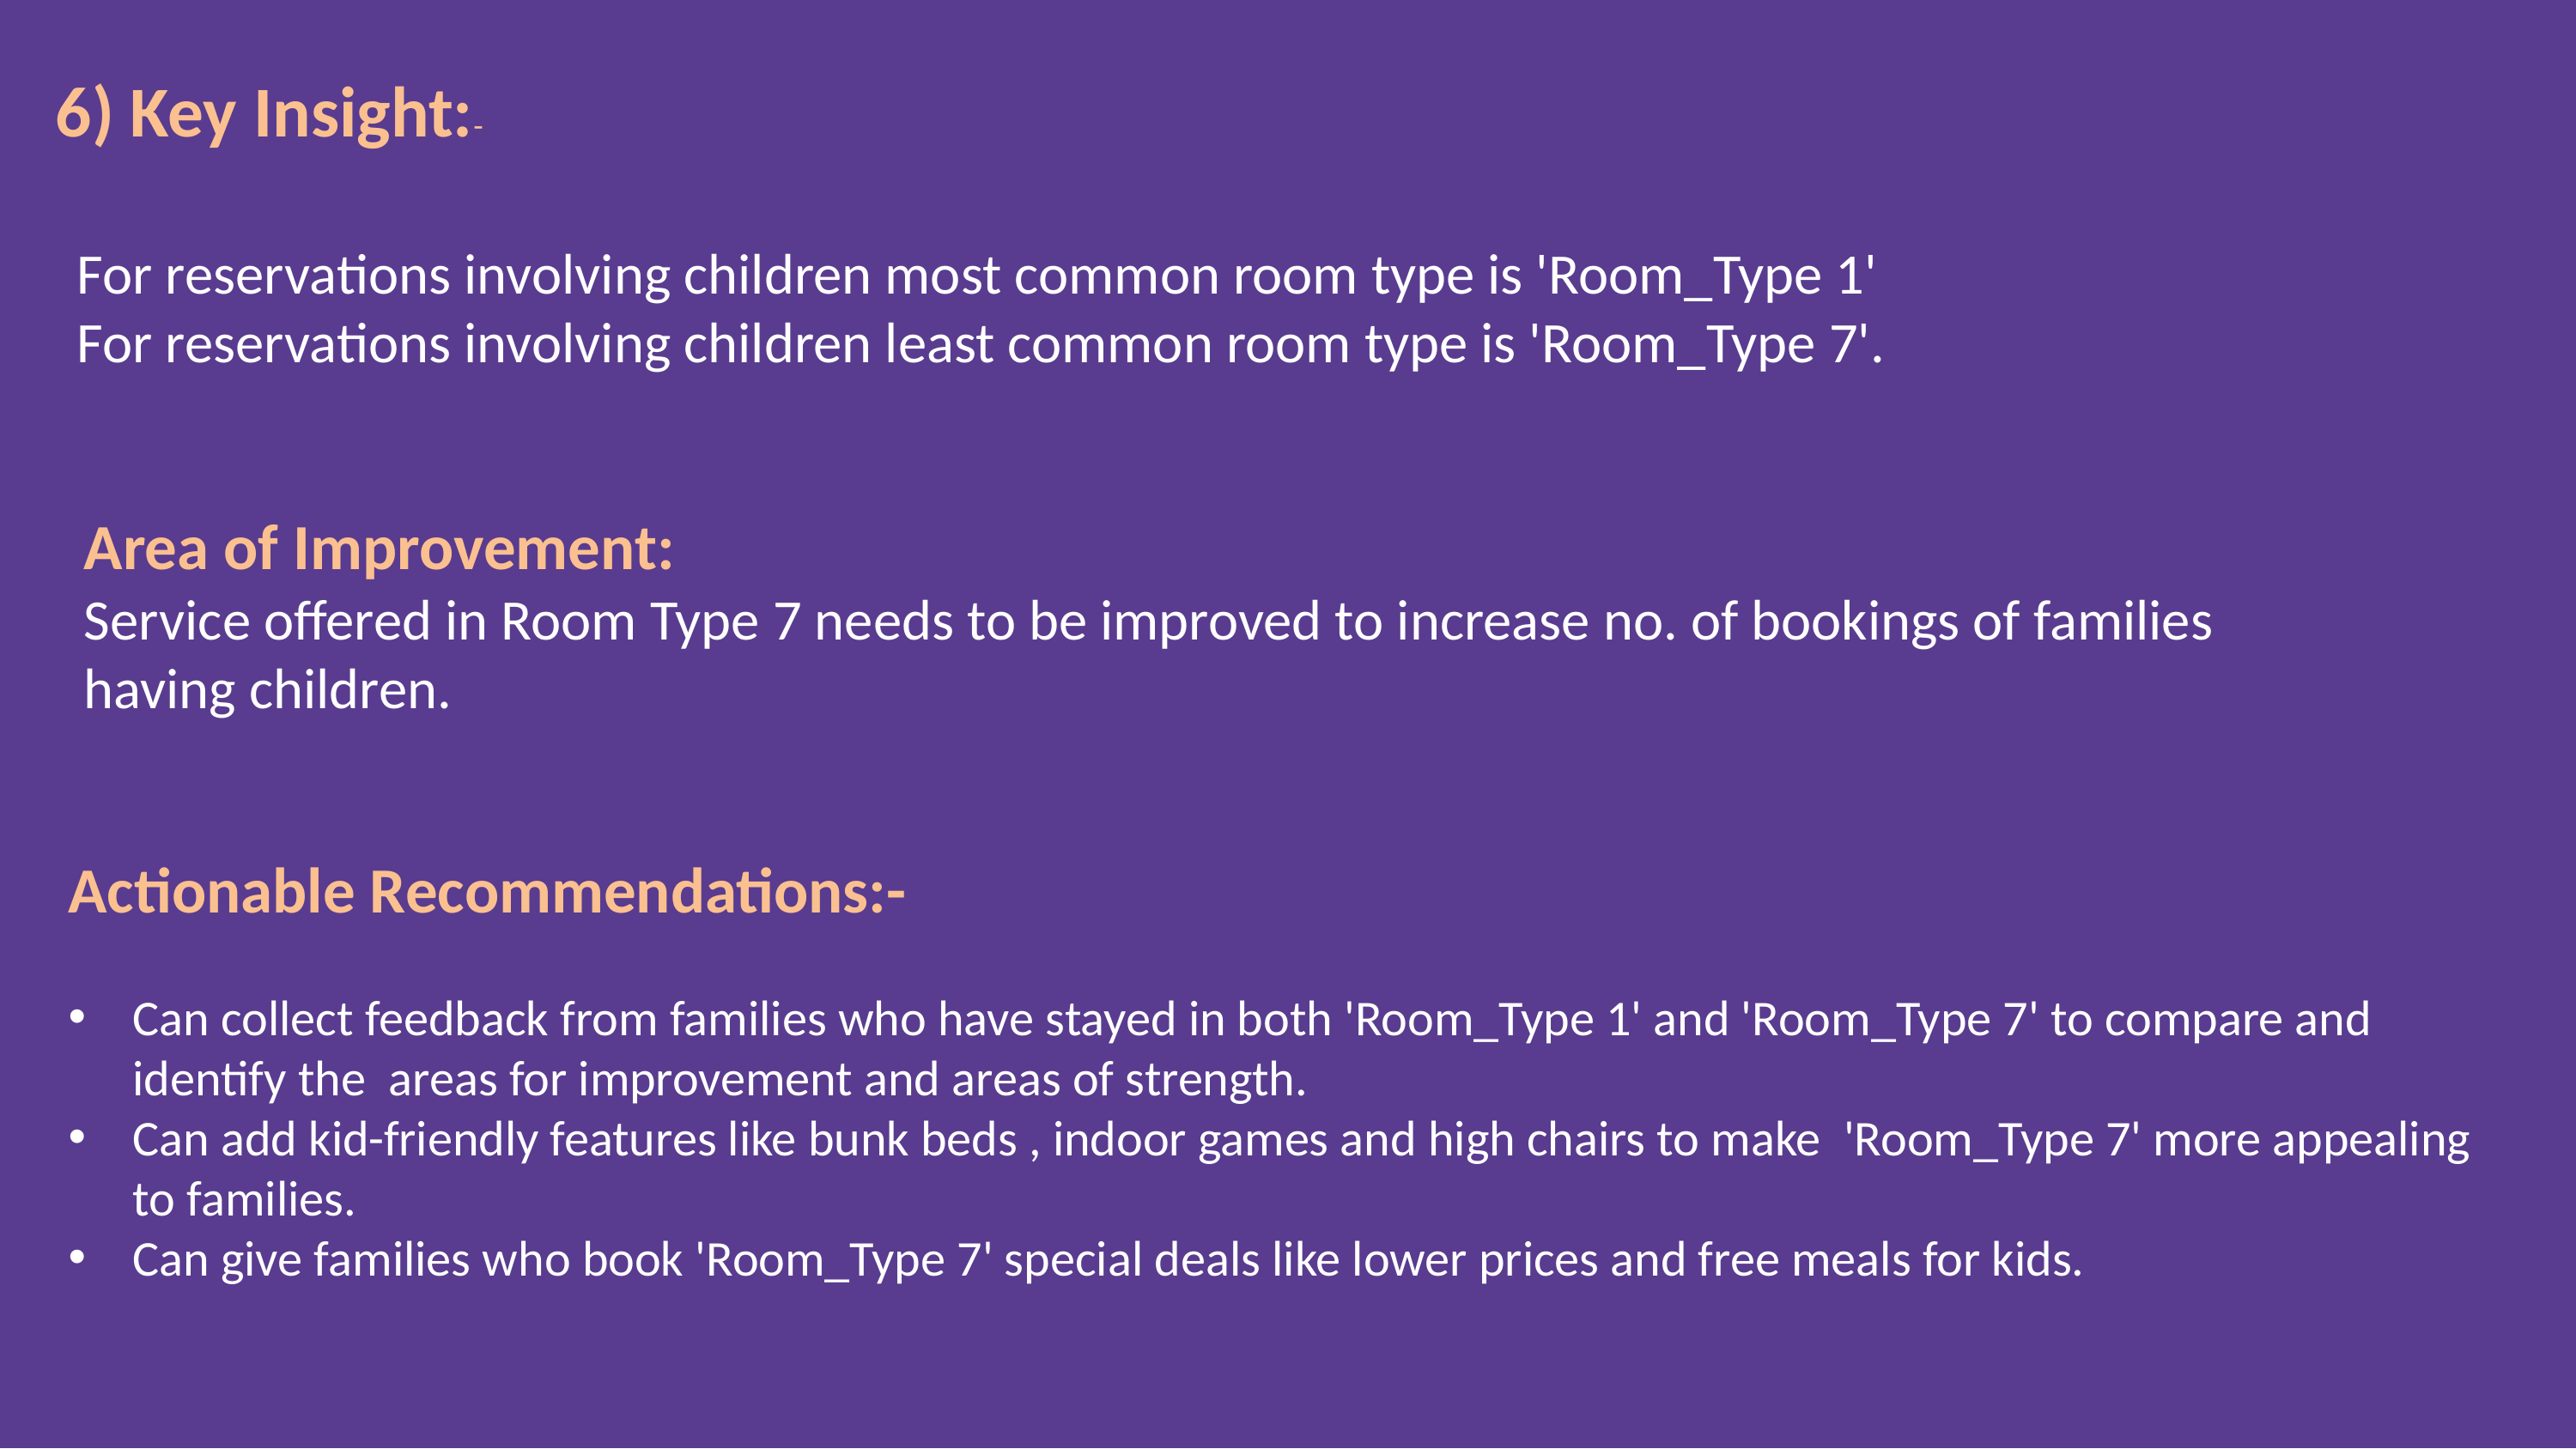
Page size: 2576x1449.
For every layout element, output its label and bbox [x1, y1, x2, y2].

text_box [0, 0, 2576, 1449]
